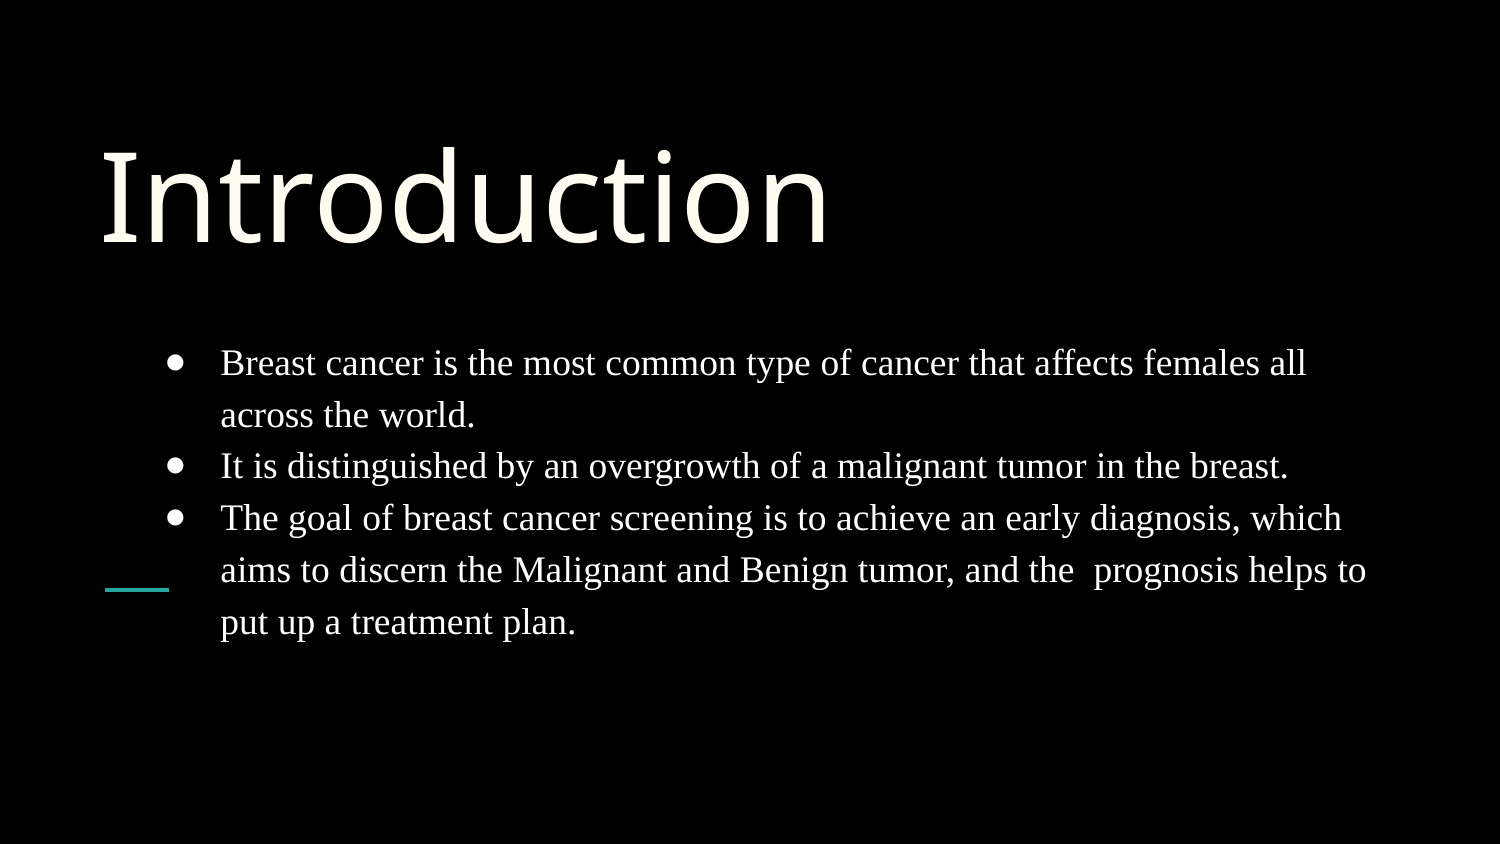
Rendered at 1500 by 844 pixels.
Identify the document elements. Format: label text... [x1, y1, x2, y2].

title Introduction [84, 32, 1416, 283]
text_box Breast cancer is the most common type of cancer that affects females all across the world. It is distinguished by an overgrowth of a malignant tumor in the breast. The goal of breast cancer screening is to achieve an early diagnosis, which aims to discern the Malignant and Benign tumor, and the prognosis helps to put up a treatment plan. [130, 316, 1410, 657]
